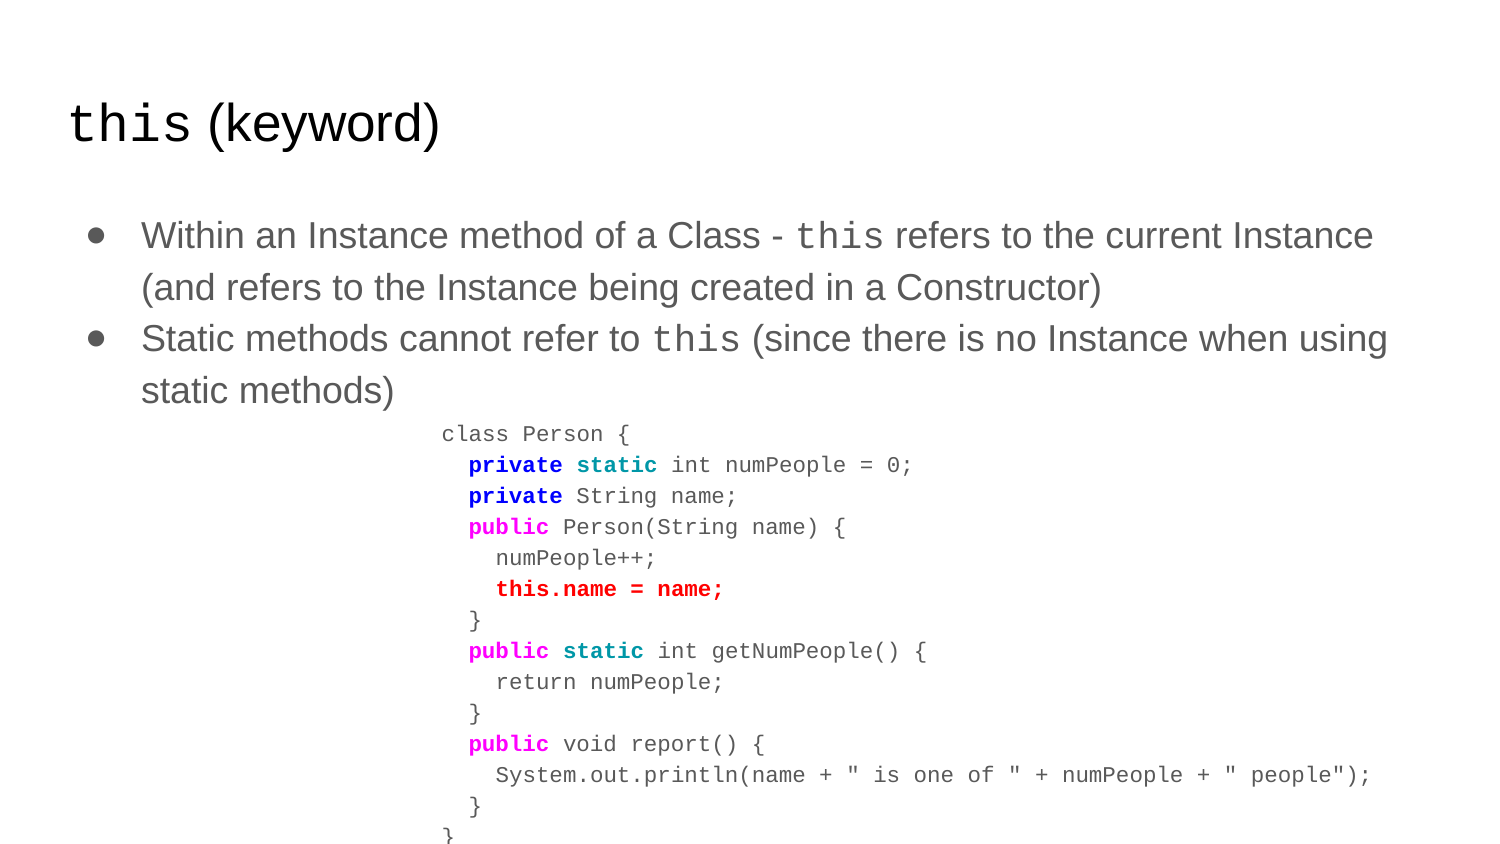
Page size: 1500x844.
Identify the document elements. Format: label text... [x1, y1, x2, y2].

text_box class Person { private static int numPeople = 0; private String name; public Person(String name) { numPeople++; this.name = name; } public static int getNumPeople() { return numPeople; } public void report() { System.out.println(name + " is one of " + numPeople + " people"); } } [426, 400, 1500, 844]
list Within an Instance method of a Class - this refers to the current Instance (and refers to the Instance being created in a Constructor) Static methods cannot refer to this (since there is no Instance when using static methods) [51, 189, 1449, 750]
title this (keyword) [51, 72, 1449, 167]
